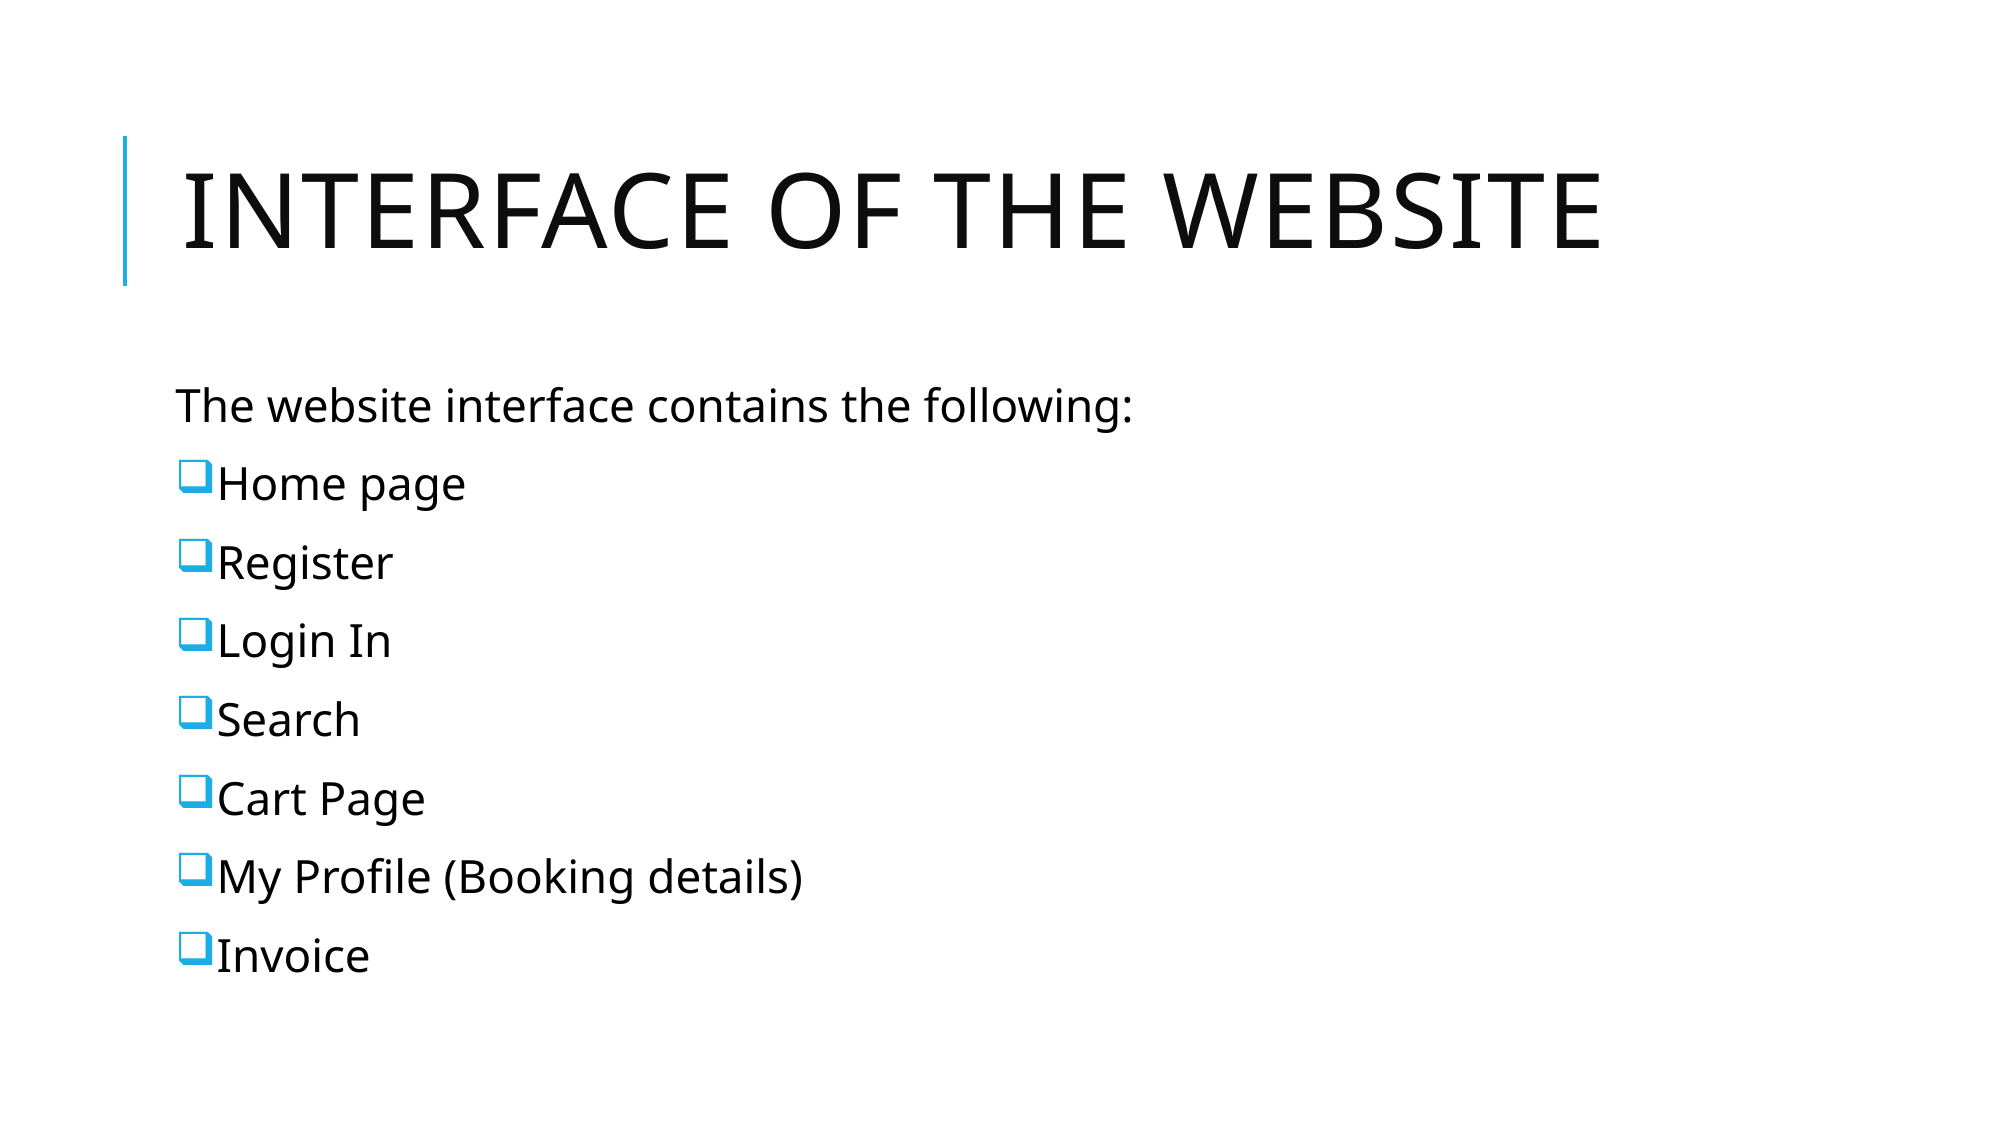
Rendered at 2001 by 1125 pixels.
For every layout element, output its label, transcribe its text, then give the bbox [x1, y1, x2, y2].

list The website interface contains the following: Home page Register Login In Search Cart Page My Profile (Booking details) Invoice [168, 375, 1763, 1035]
title Interface of the website [168, 96, 1763, 342]
